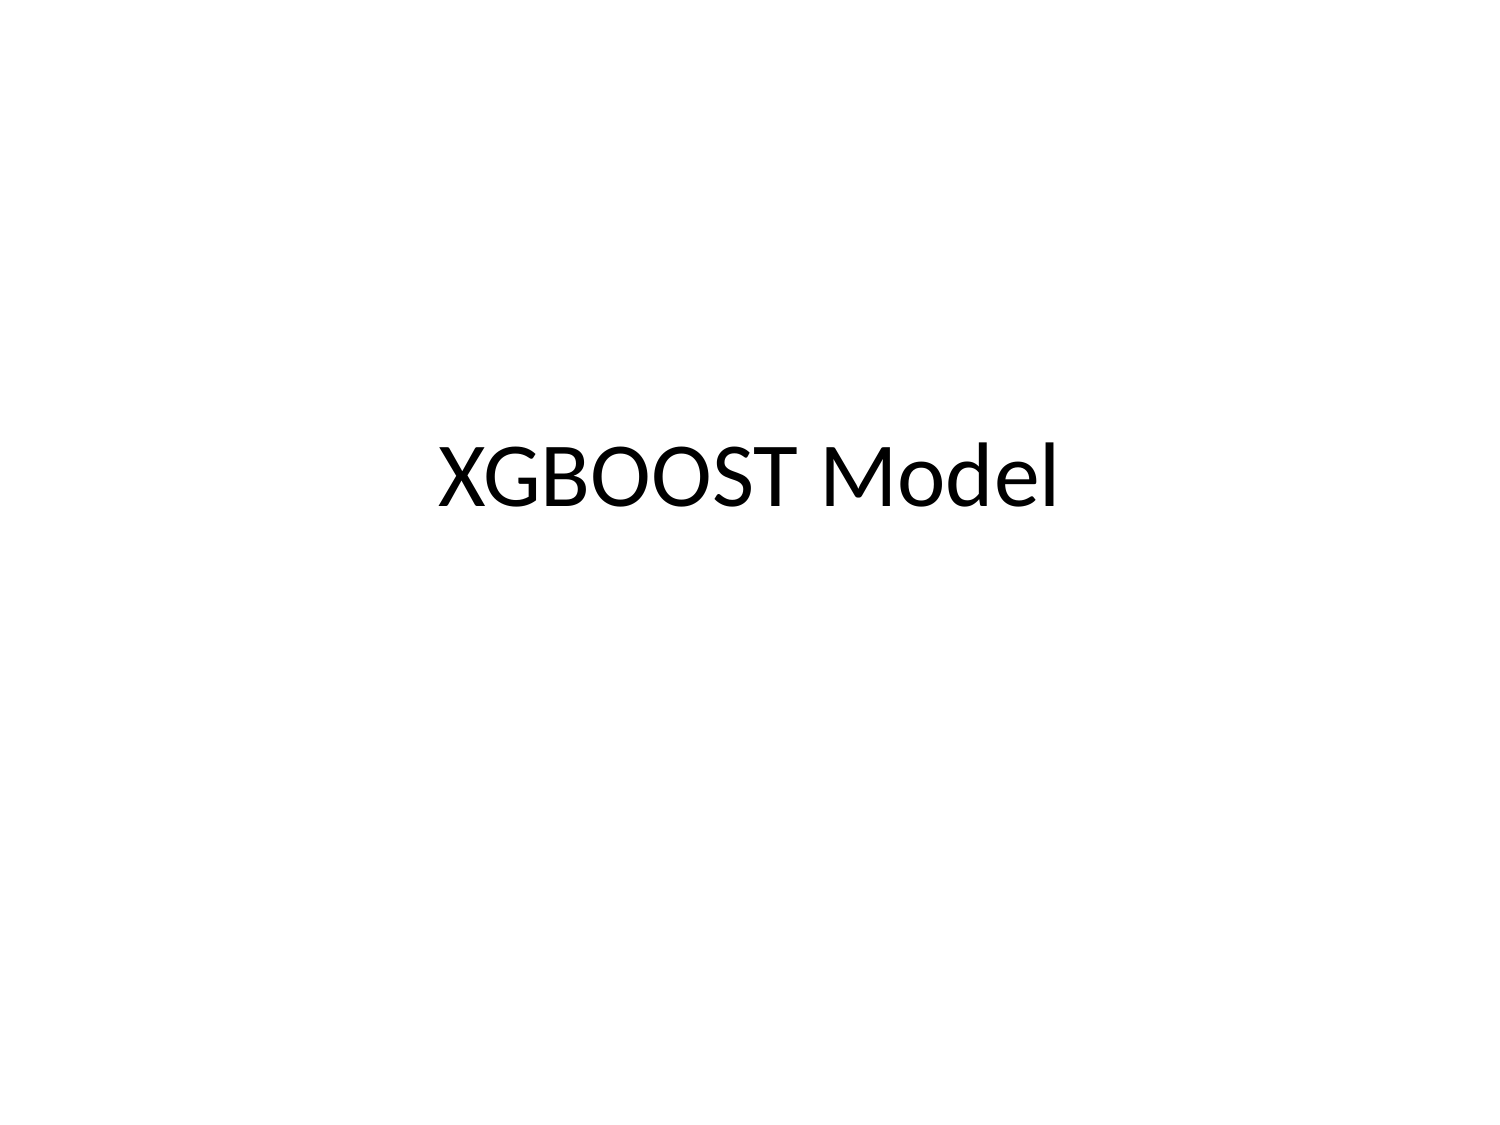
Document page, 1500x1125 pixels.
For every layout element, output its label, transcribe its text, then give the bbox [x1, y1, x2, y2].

title XGBOOST Model [112, 349, 1388, 591]
